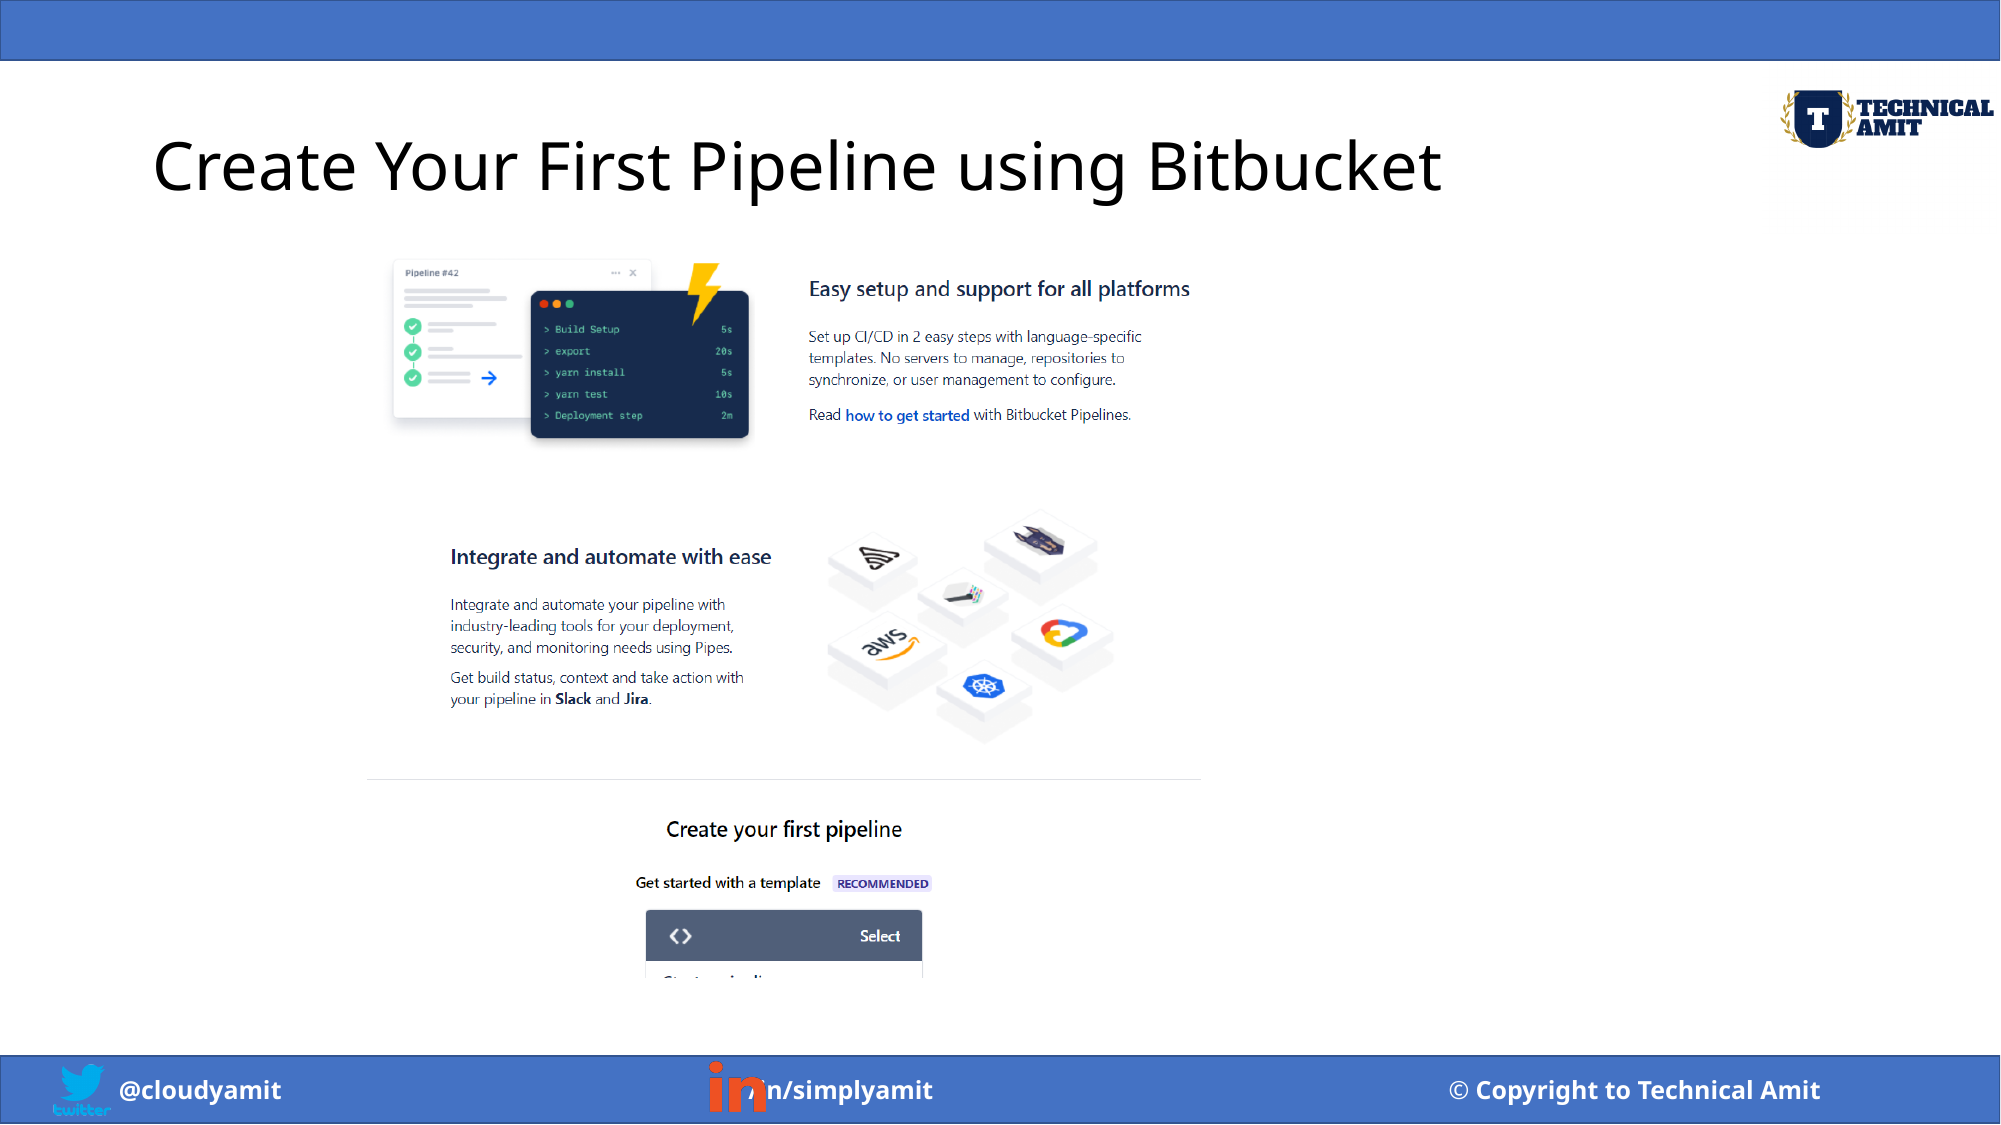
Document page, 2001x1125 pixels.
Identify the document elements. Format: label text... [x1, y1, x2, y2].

picture [47, 1061, 117, 1118]
picture [1863, 61, 1997, 234]
picture [167, 228, 1305, 978]
title Create Your First Pipeline using Bitbucket [137, 59, 1863, 278]
picture [709, 1061, 766, 1112]
